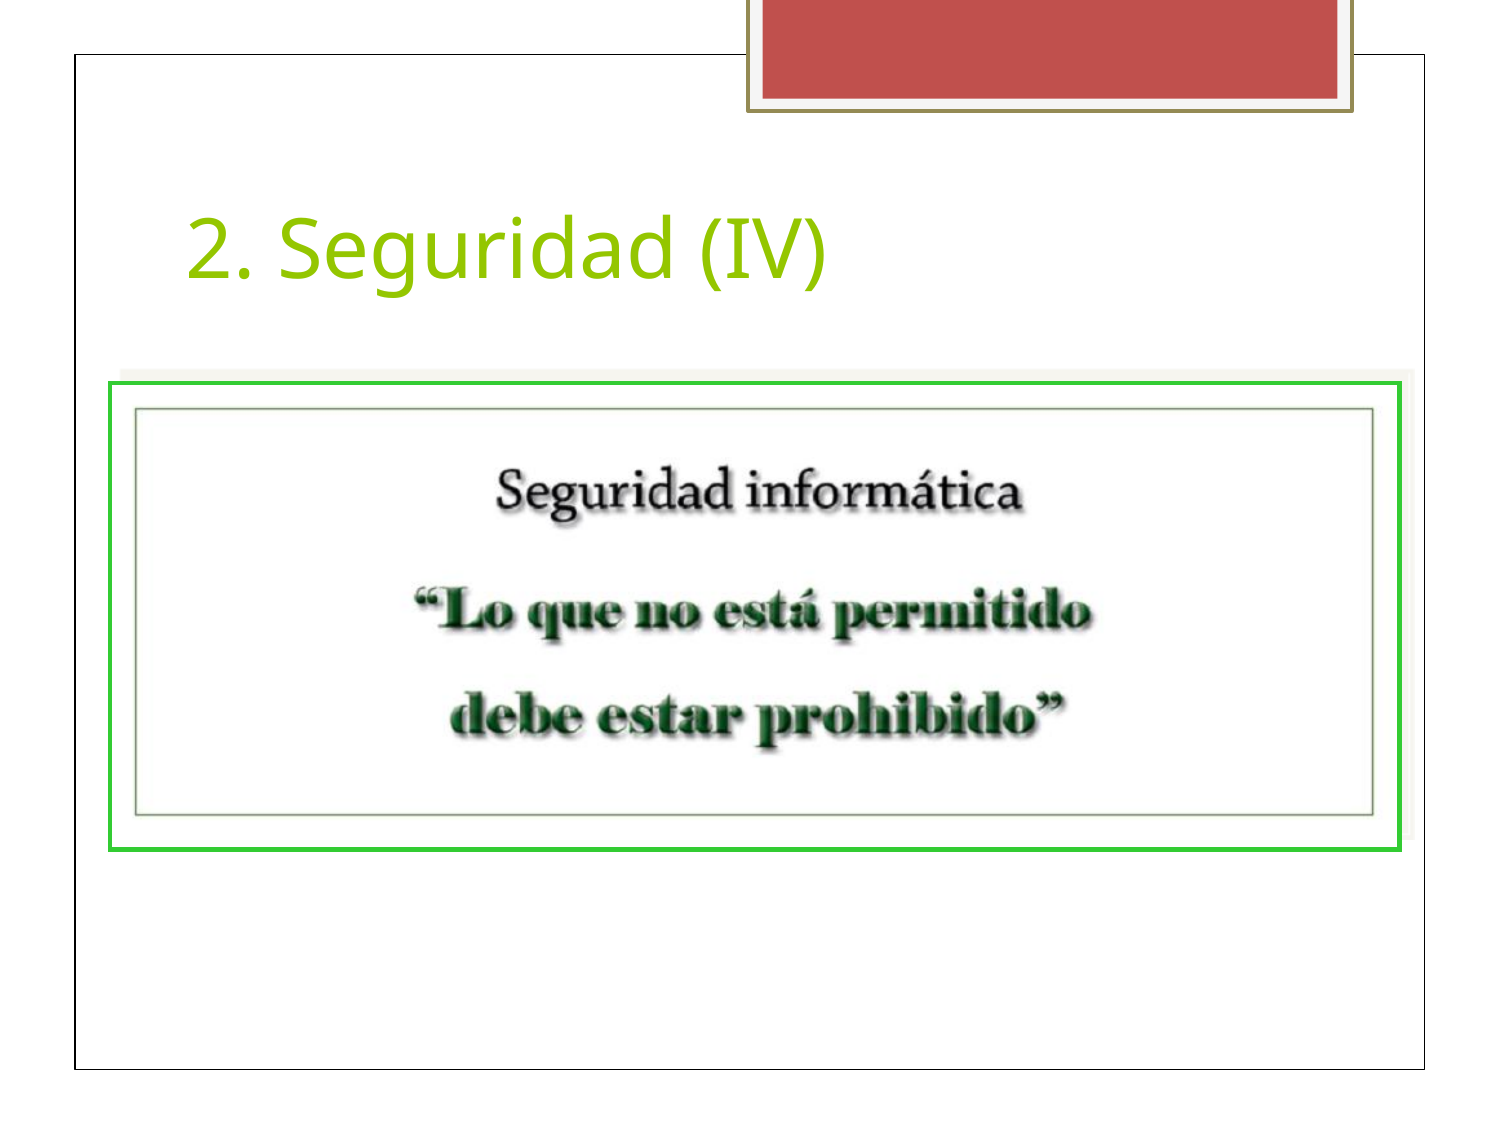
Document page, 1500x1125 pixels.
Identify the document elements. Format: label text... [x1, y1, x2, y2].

picture [111, 385, 1398, 848]
text_box 2. Seguridad (IV) [171, 168, 1324, 303]
